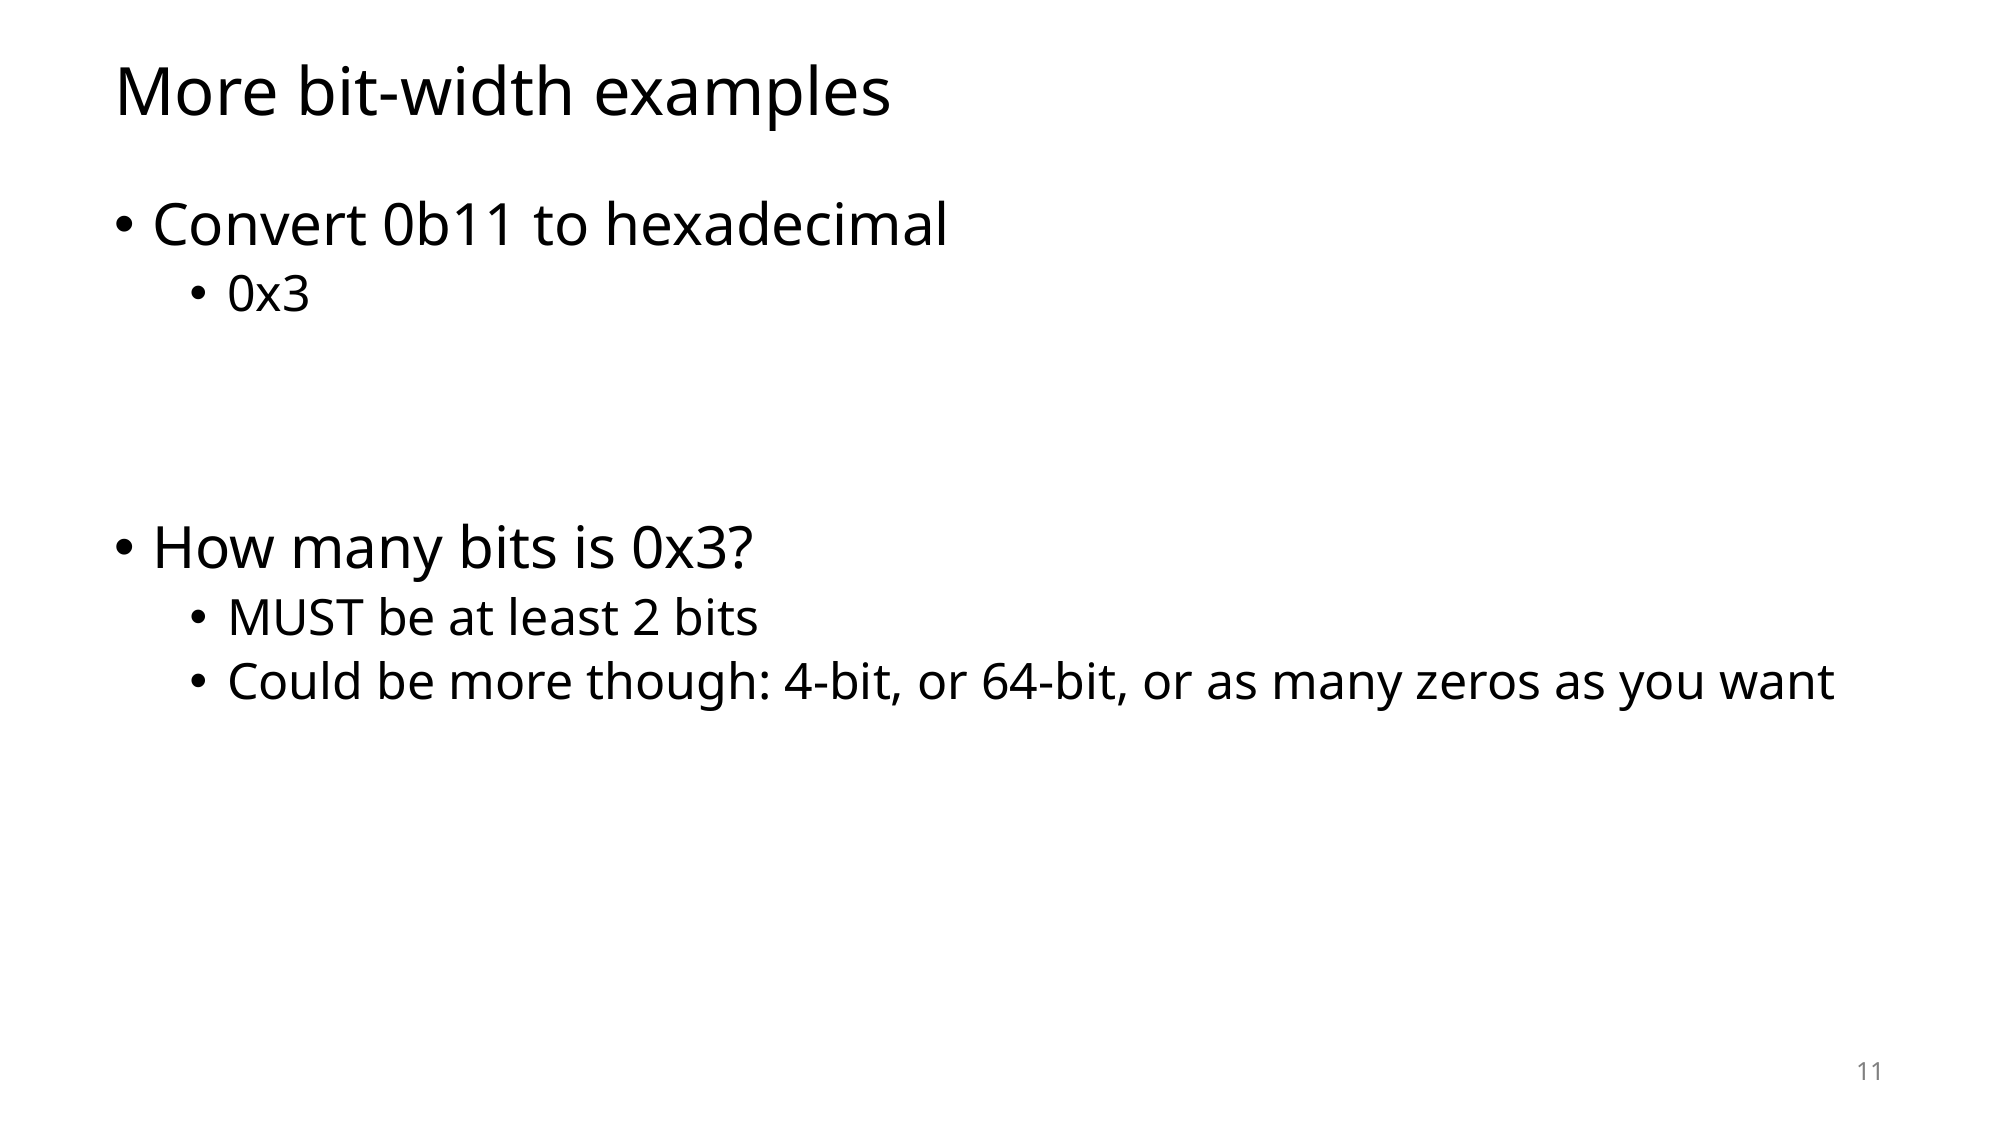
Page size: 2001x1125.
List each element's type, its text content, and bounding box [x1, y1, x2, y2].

title More bit-width examples [99, 37, 1900, 150]
slide_number 11 [1749, 1042, 1900, 1103]
list Convert 0b11 to hexadecimal 0x3 How many bits is 0x3? MUST be at least 2 bits Could be more though: 4-bit, or 64-bit, or as many zeros as you want [99, 187, 1900, 1013]
